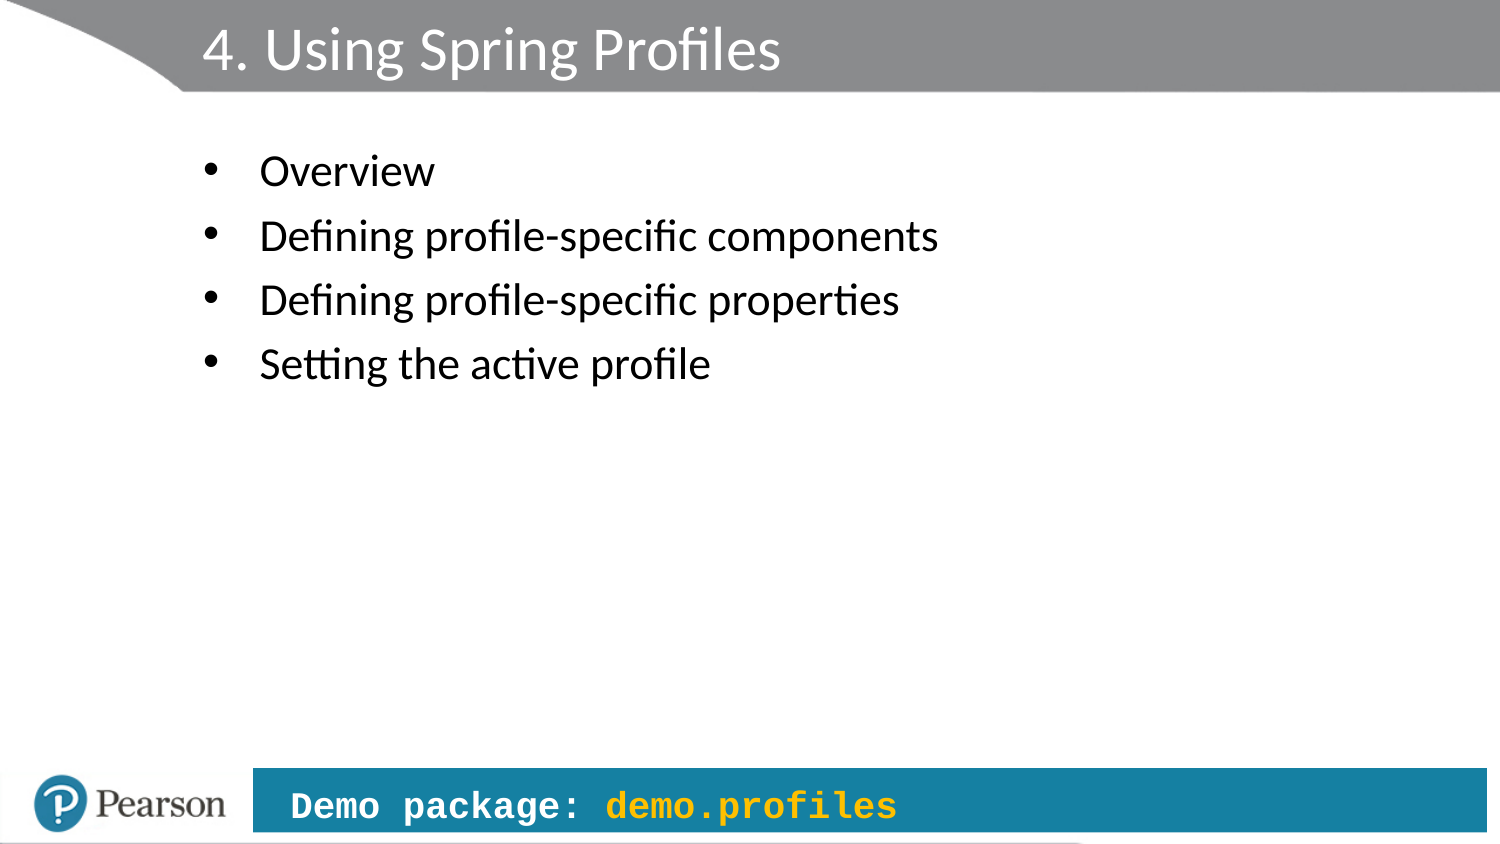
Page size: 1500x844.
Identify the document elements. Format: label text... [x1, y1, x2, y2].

list Overview Defining profile-specific components Defining profile-specific properties Setting the active profile [188, 133, 1425, 716]
text_box Demo package: demo.profiles [253, 768, 1487, 833]
picture [0, 0, 1500, 844]
title 4. Using Spring Profiles [187, 0, 1426, 93]
